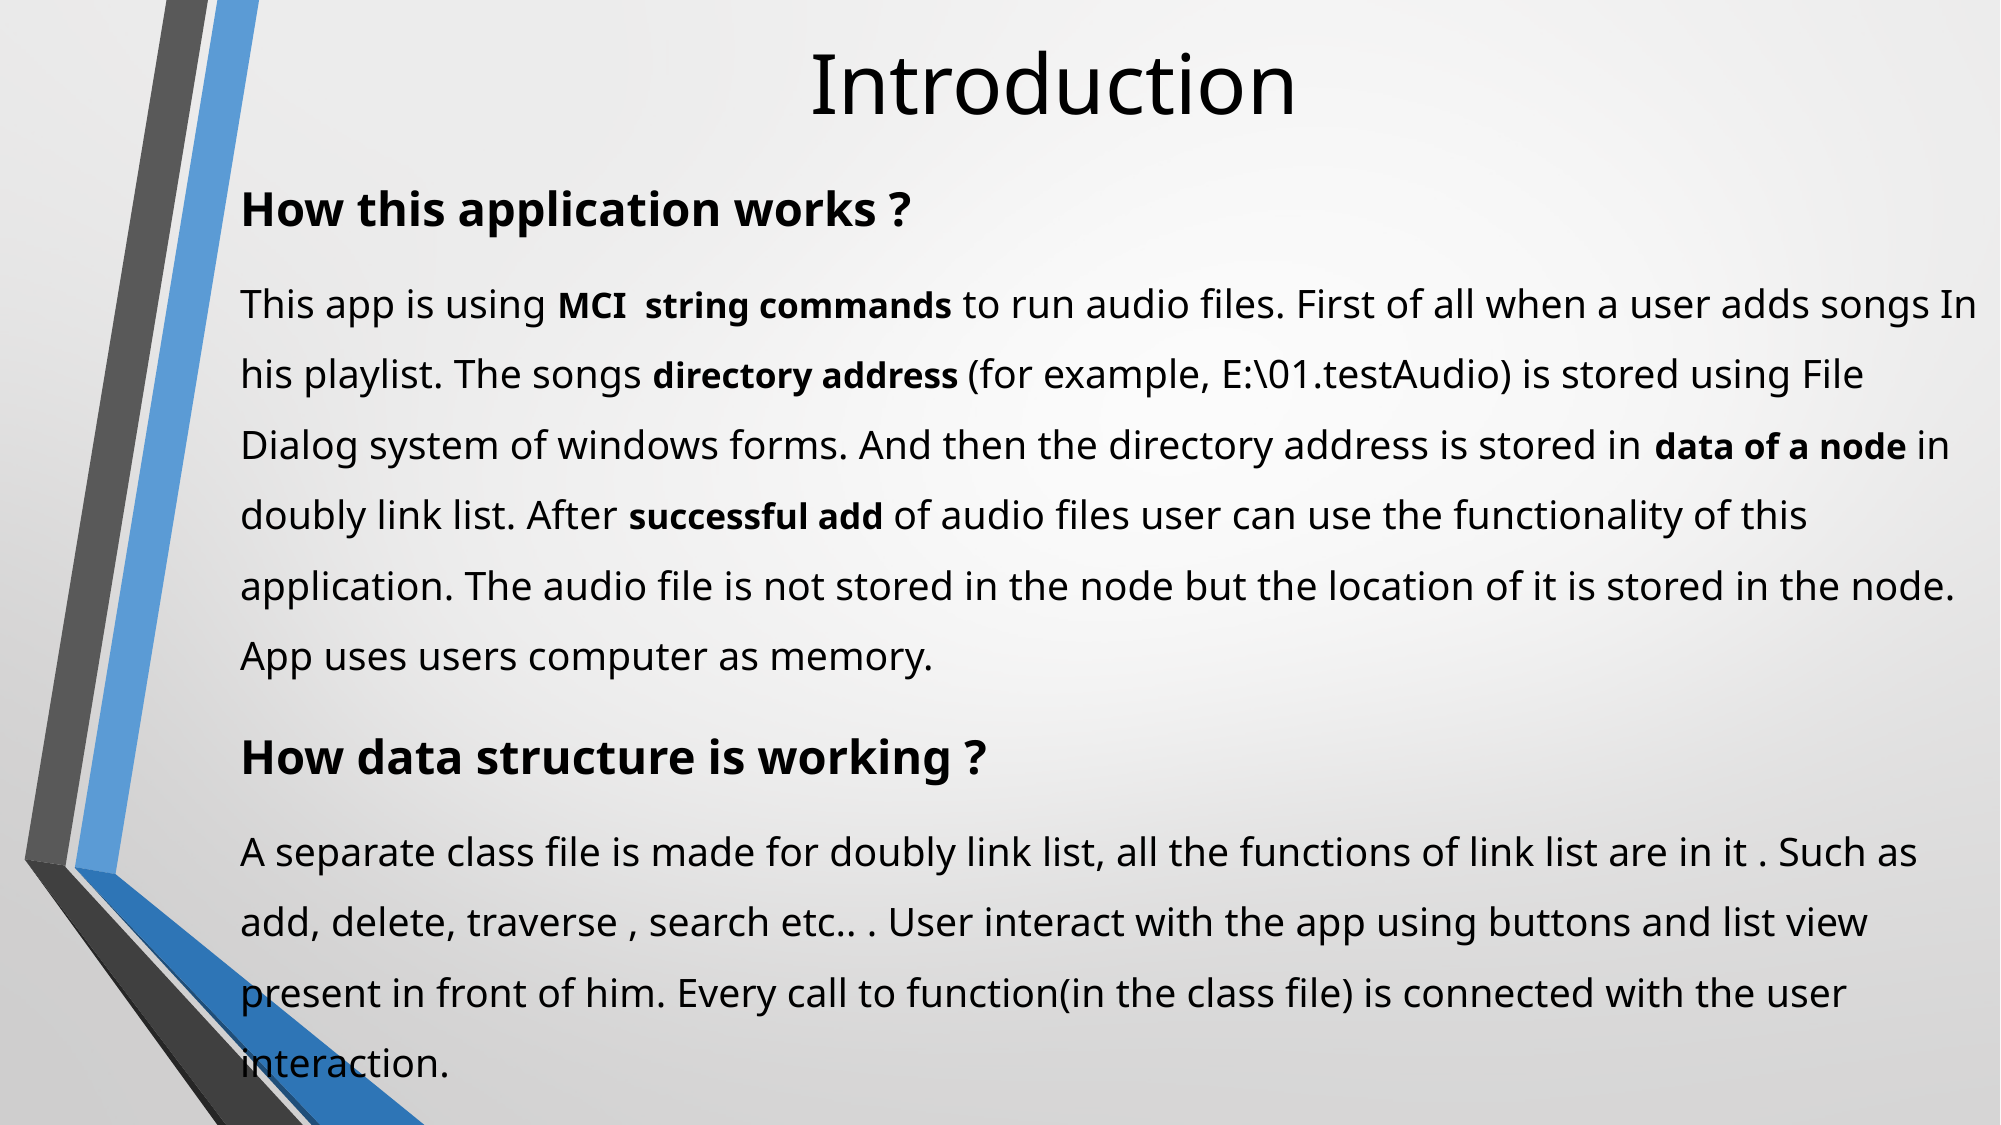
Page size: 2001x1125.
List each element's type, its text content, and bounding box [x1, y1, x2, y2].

title Introduction [243, 0, 1887, 143]
list How this application works ? This app is using MCI string commands to run audio files. First of all when a user adds songs In his playlist. The songs directory address (for example, E:\01.testAudio) is stored using File Dialog system of windows forms. And then the directory address is stored in data of a node in doubly link list. After successful add of audio files user can use the functionality of this application. The audio file is not stored in the node but the location of it is stored in the node. App uses users computer as memory. How data structure is working ? A separate class file is made for doubly link list, all the functions of link list are in it . Such as add, delete, traverse , search etc.. . User interact with the app using buttons and list view present in front of him. Every call to function(in the class file) is connected with the user interaction. [225, 143, 2000, 1098]
